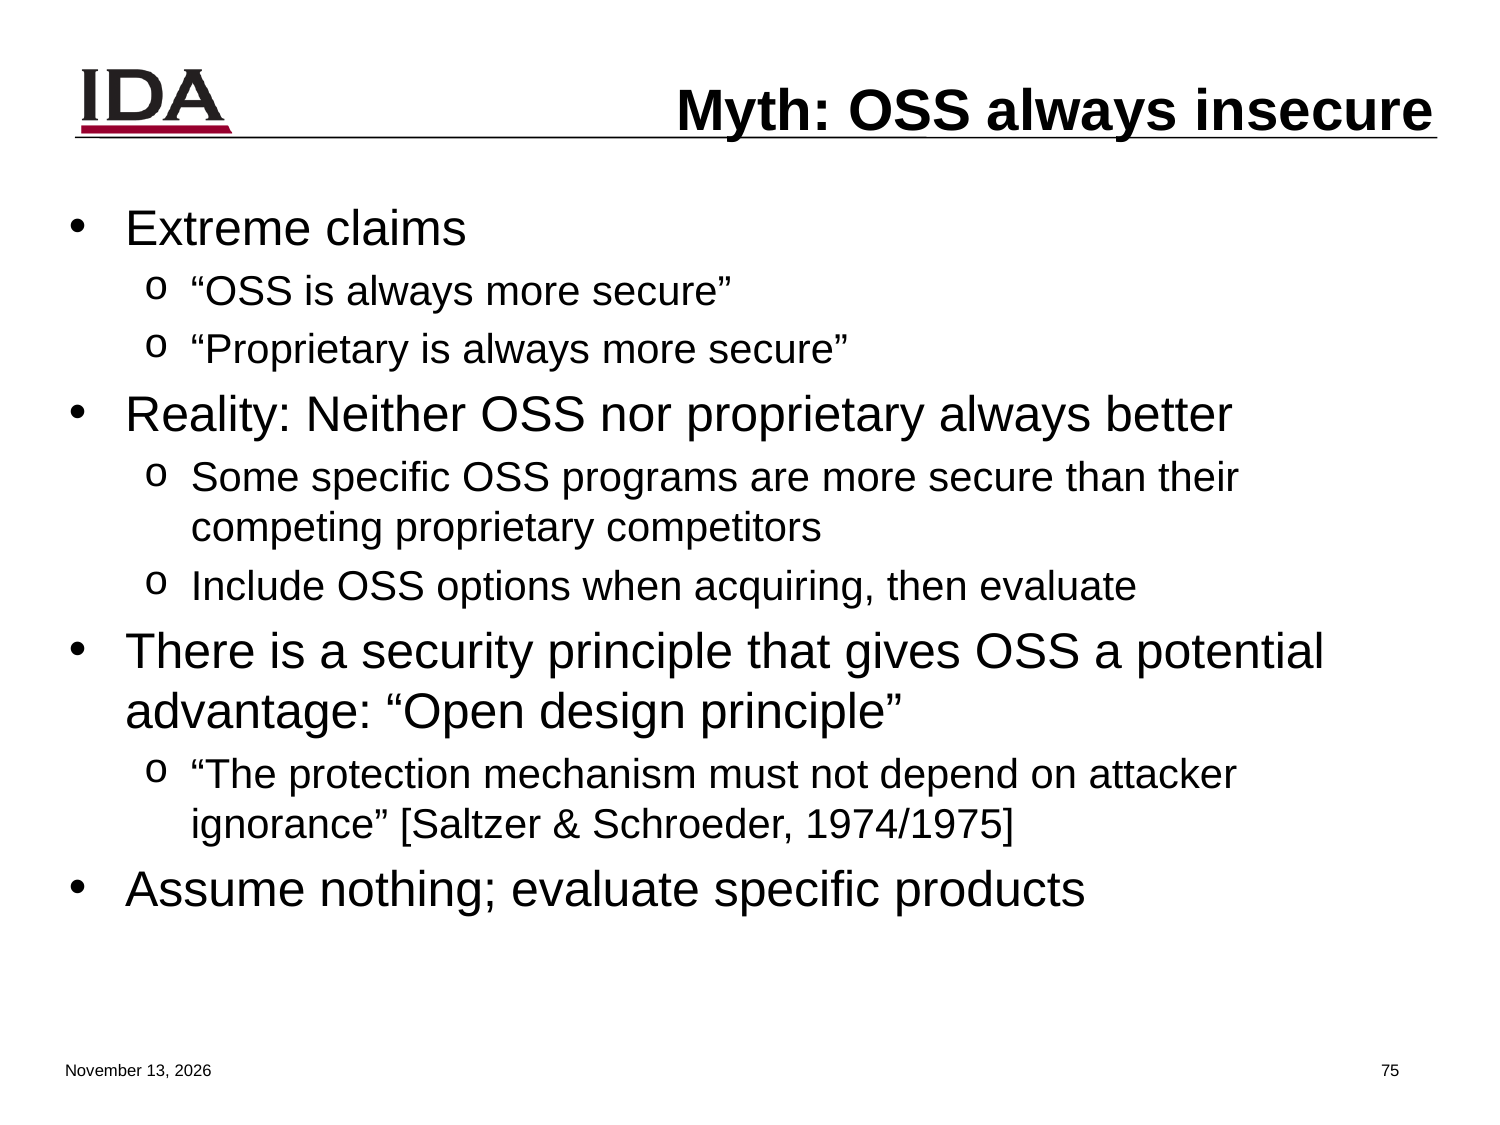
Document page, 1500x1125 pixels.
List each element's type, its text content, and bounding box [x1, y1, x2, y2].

title Myth: OSS always insecure [424, 64, 1451, 151]
list Extreme claims “OSS is always more secure” “Proprietary is always more secure” Reality: Neither OSS nor proprietary always better Some specific OSS programs are more secure than their competing proprietary competitors Include OSS options when acquiring, then evaluate There is a security principle that gives OSS a potential advantage: “Open design principle” “The protection mechanism must not depend on attacker ignorance” [Saltzer & Schroeder, 1974/1975] Assume nothing; evaluate specific products [53, 187, 1401, 1013]
picture [77, 65, 233, 138]
slide_number 74 [1101, 1012, 1415, 1088]
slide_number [49, 1012, 363, 1088]
